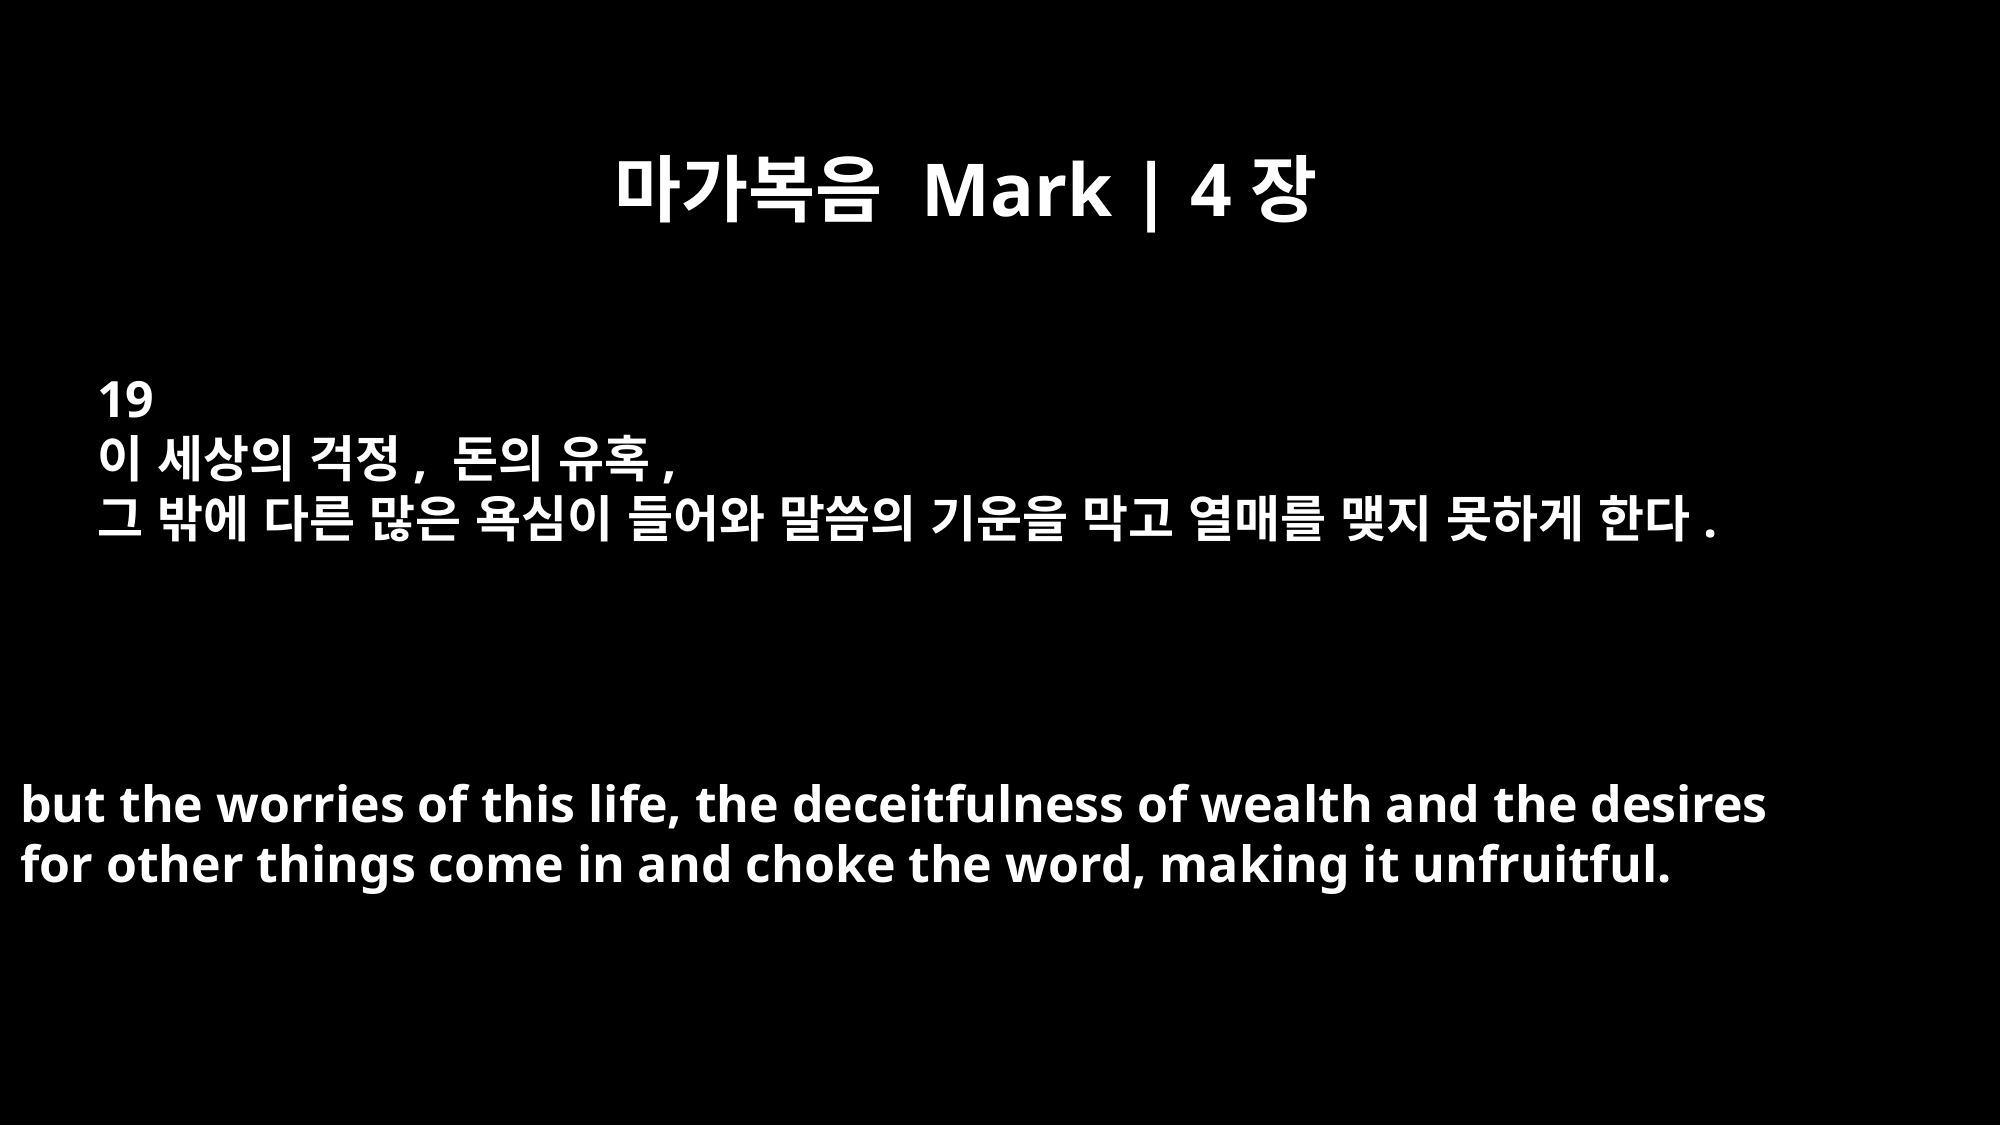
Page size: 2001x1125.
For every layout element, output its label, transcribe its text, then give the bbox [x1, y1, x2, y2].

text_box 19 이 세상의 걱정, 돈의 유혹, 그 밖에 다른 많은 욕심이 들어와 말씀의 기운을 막고 열매를 맺지 못하게 한다. [82, 359, 1733, 555]
text_box but the worries of this life, the deceitfulness of wealth and the desires for other things come in and choke the word, making it unfruitful. [5, 764, 1797, 900]
text_box 마가복음 Mark | 4장 [599, 136, 1333, 239]
